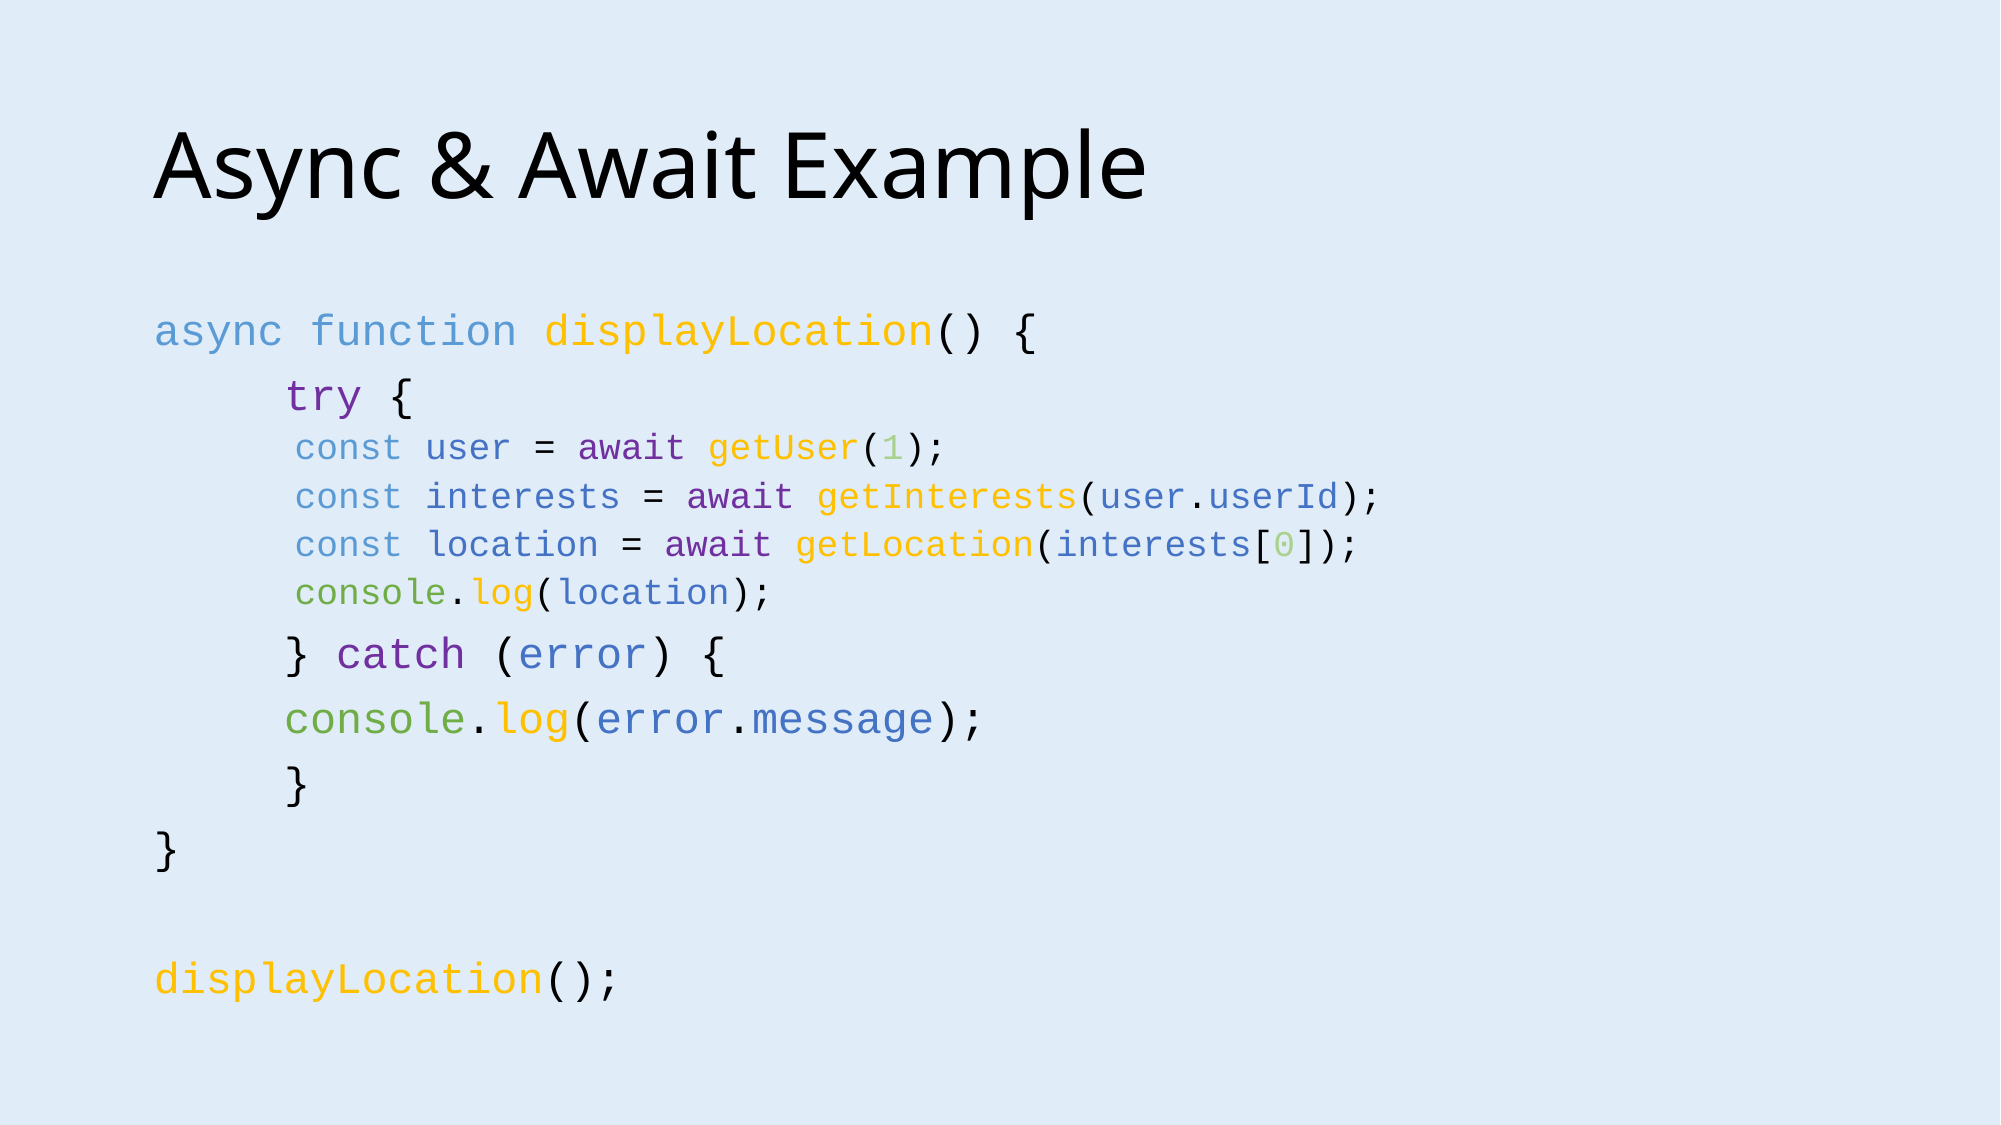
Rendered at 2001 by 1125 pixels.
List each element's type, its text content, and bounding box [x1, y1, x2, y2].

title Async & Await Example [138, 60, 1864, 278]
list async function displayLocation() { try { const user = await getUser(1); const interests = await getInterests(user.userId); const location = await getLocation(interests[0]); console.log(location); } catch (error) { console.log(error.message); } } displayLocation(); [138, 299, 1864, 1014]
